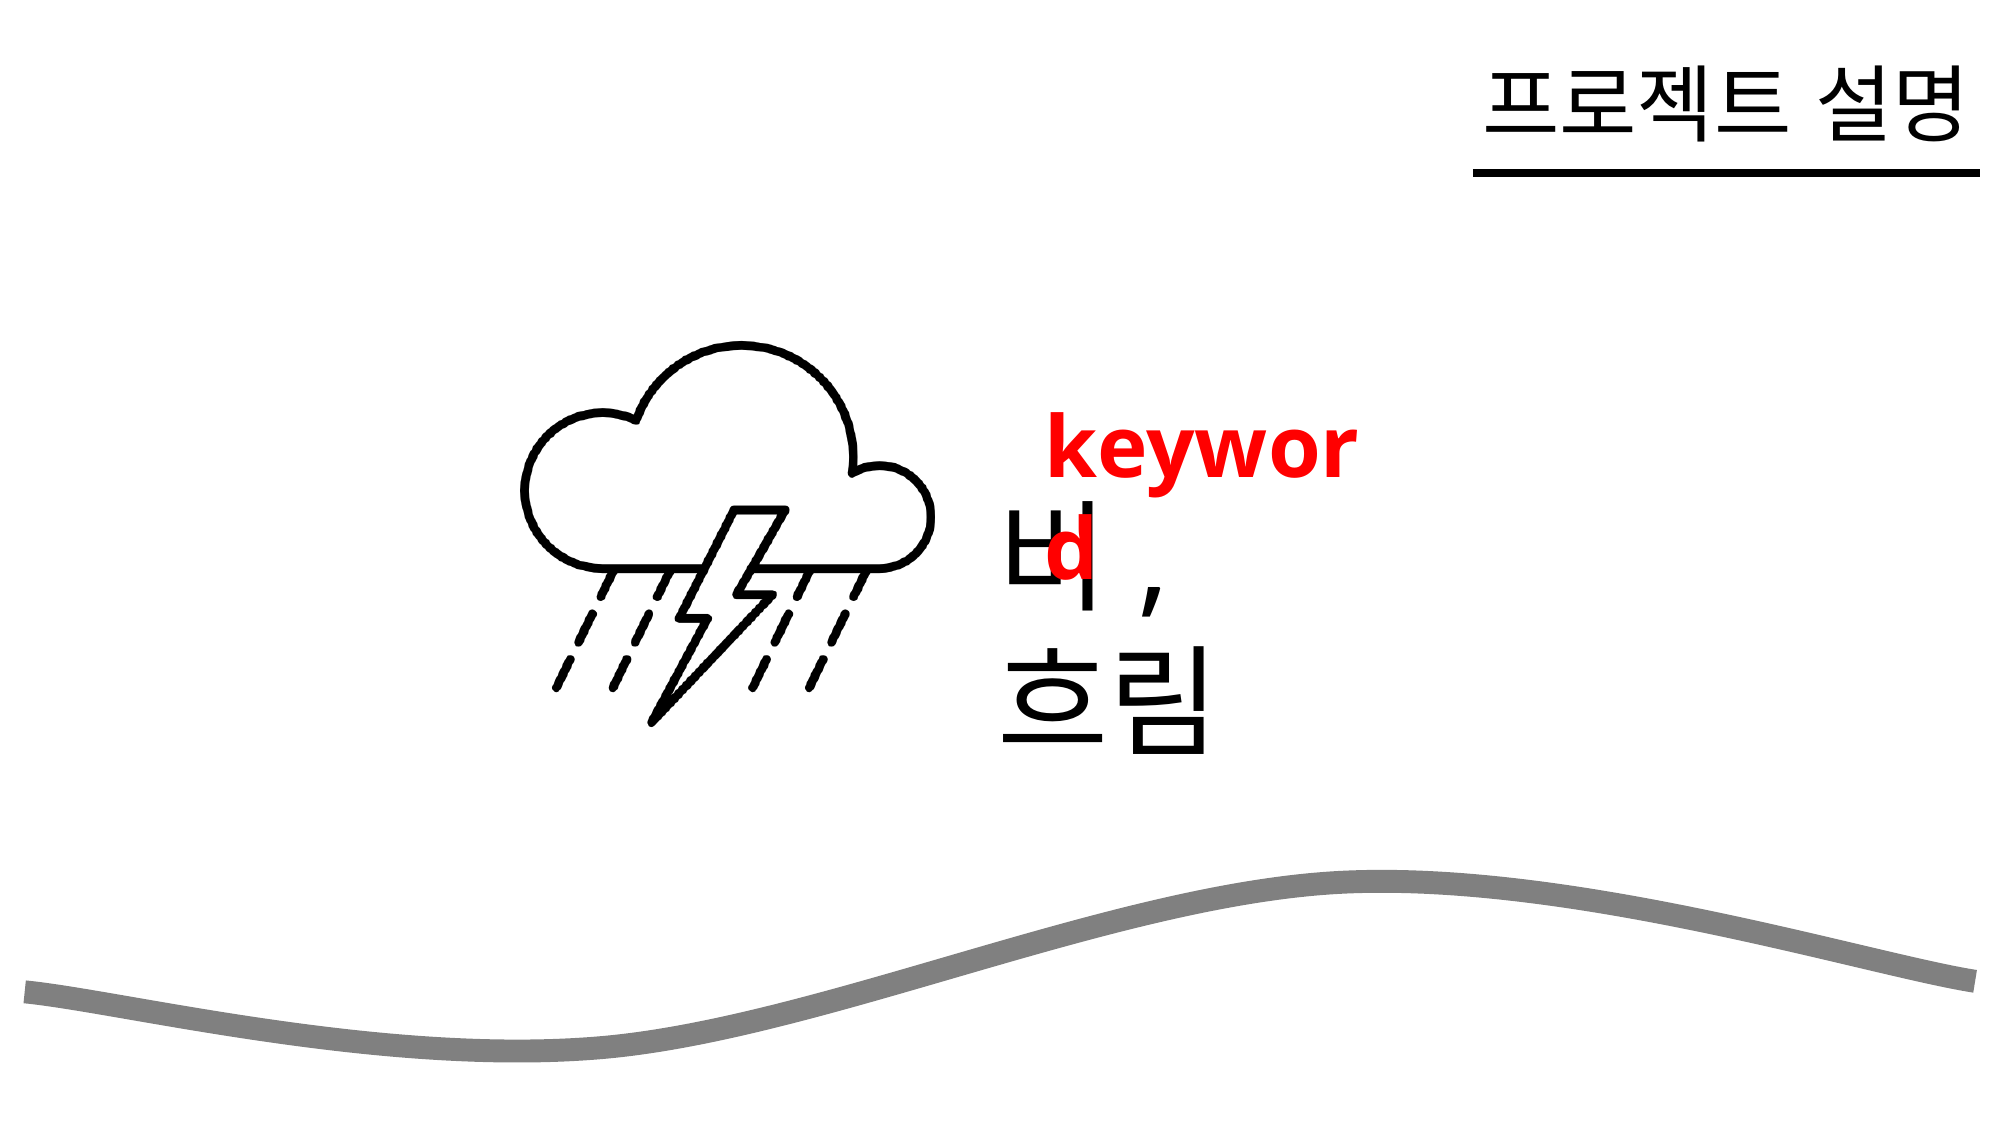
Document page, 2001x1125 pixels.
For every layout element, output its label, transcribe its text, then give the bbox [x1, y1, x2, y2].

title 프로젝트 설명 [1460, 42, 1993, 161]
text_box keyword [1029, 384, 1402, 605]
picture [520, 325, 936, 742]
text_box [24, 879, 1976, 1053]
text_box 비, 흐림 [982, 473, 1426, 778]
